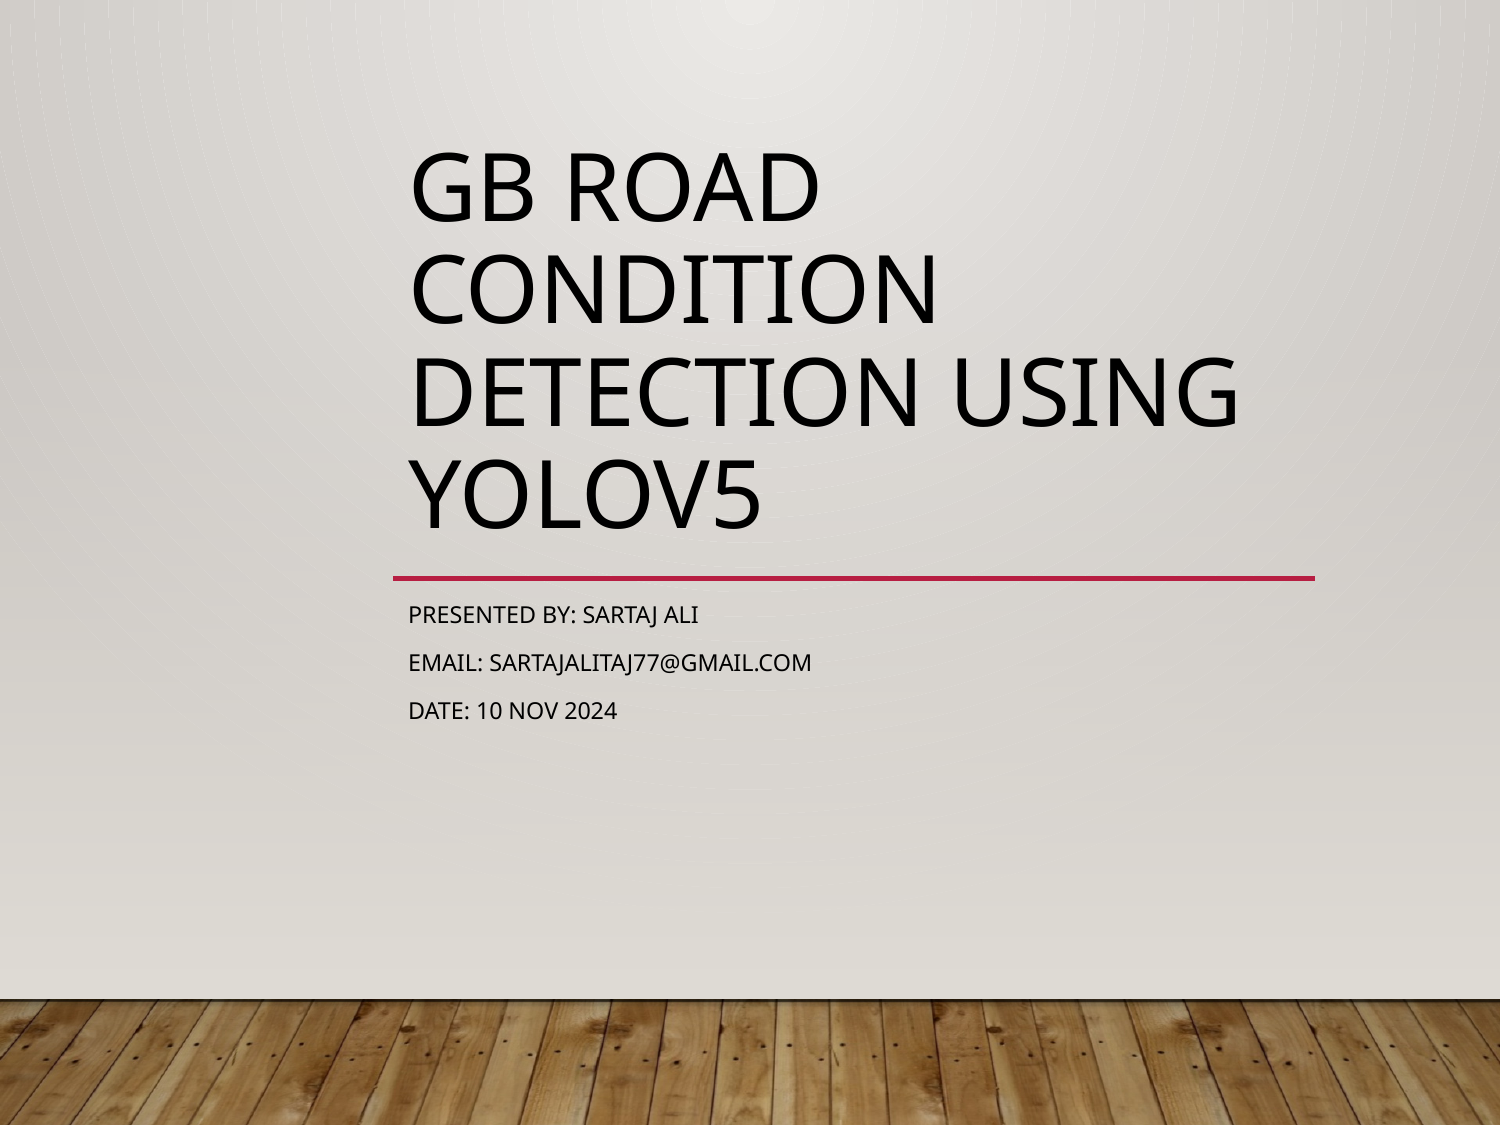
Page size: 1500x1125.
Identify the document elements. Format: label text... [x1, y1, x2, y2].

picture [0, 999, 1500, 1125]
subtitle Presented by: Sartaj Ali Email: sartajalitaj77@gmail.com Date: 10 Nov 2024 [393, 579, 1315, 740]
title GB Road Condition Detection Using YOLOv5 [393, 131, 1315, 549]
